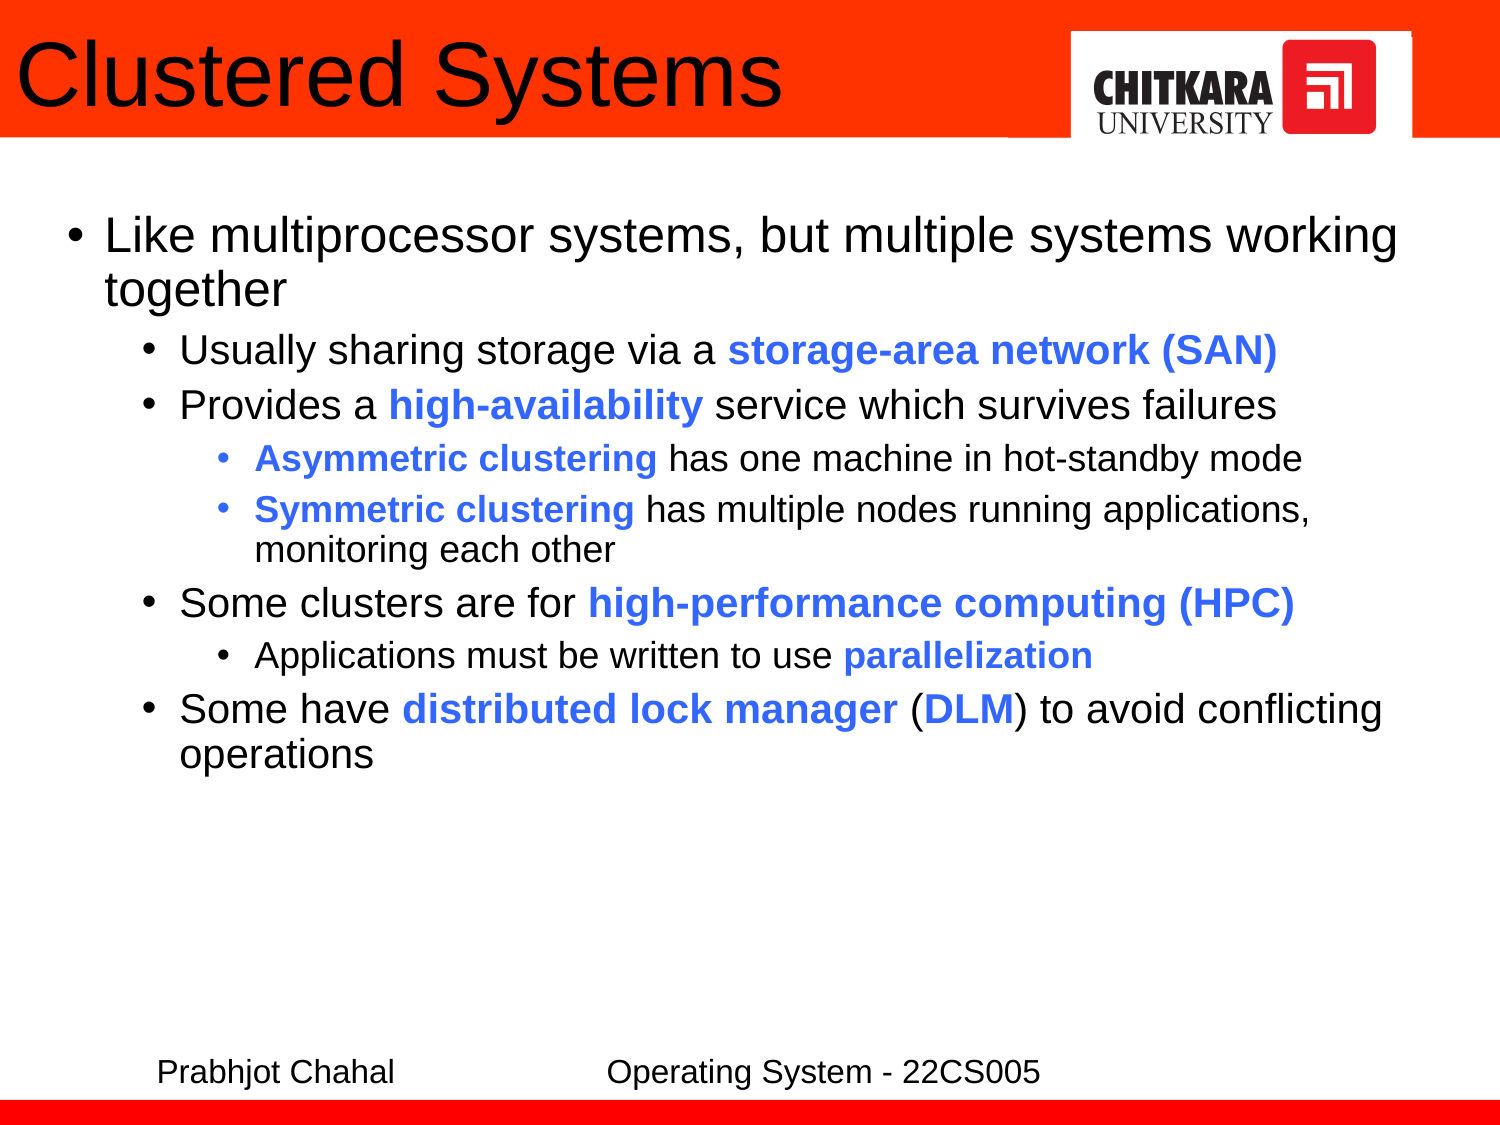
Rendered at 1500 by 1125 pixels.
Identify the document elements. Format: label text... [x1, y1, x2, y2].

list Like multiprocessor systems, but multiple systems working together Usually sharing storage via a storage-area network (SAN) Provides a high-availability service which survives failures Asymmetric clustering has one machine in hot-standby mode Symmetric clustering has multiple nodes running applications, monitoring each other Some clusters are for high-performance computing (HPC) Applications must be written to use parallelization Some have distributed lock manager (DLM) to avoid conflicting operations [51, 202, 1415, 946]
text_box Prabhjot Chahal Operating System - 22CS005 [40, 1042, 1474, 1103]
title Clustered Systems [0, 29, 1350, 125]
picture [1074, 37, 1391, 138]
